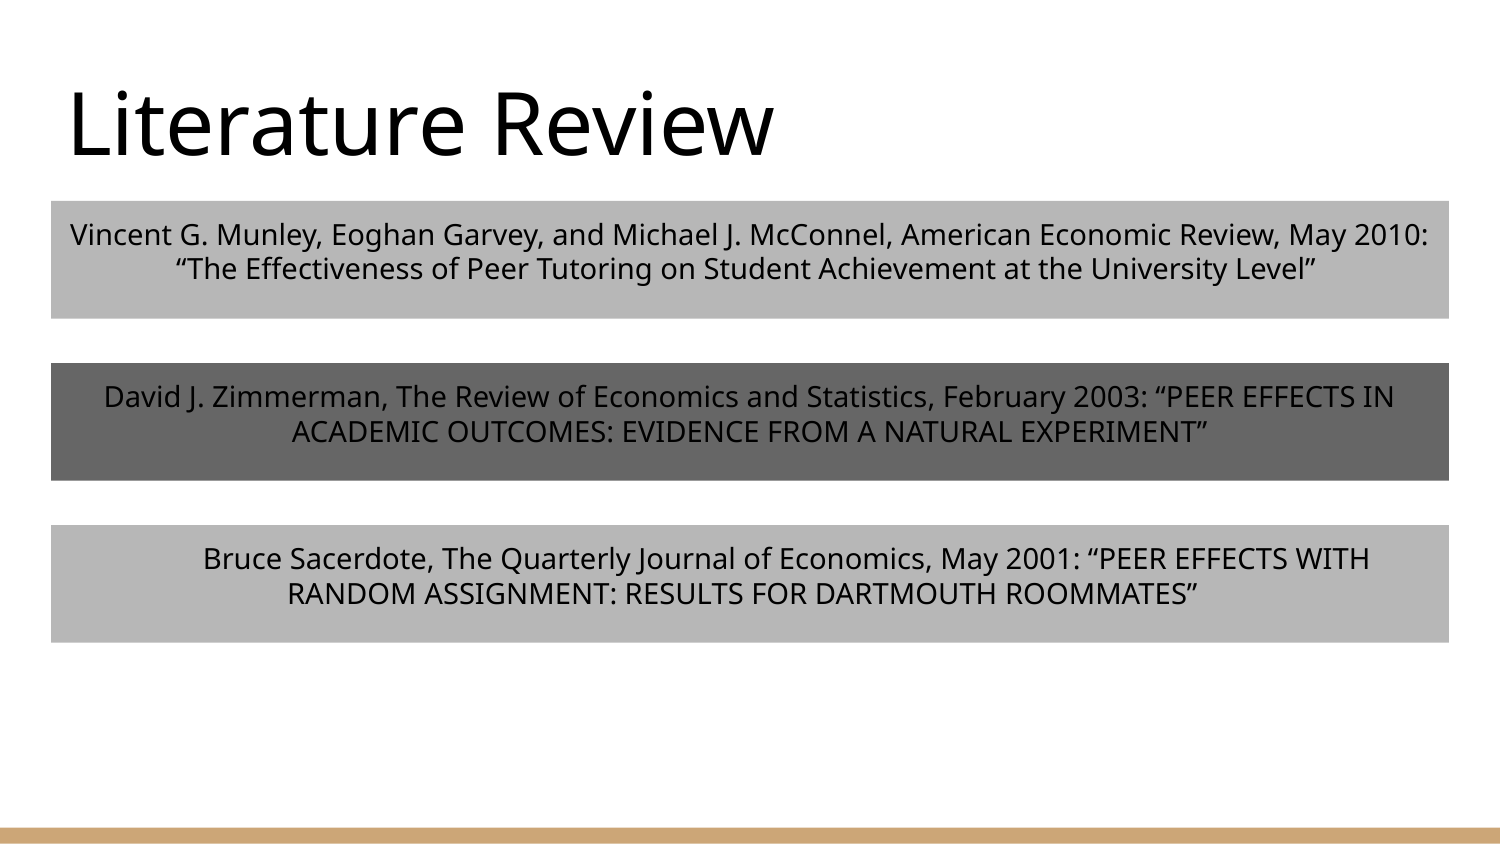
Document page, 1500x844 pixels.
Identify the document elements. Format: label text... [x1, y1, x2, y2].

list Vincent G. Munley, Eoghan Garvey, and Michael J. McConnel, American Economic Review, May 2010: “The Effectiveness of Peer Tutoring on Student Achievement at the University Level” [51, 200, 1449, 319]
title Literature Review [51, 51, 1449, 189]
list Bruce Sacerdote, The Quarterly Journal of Economics, May 2001: “PEER EFFECTS WITH RANDOM ASSIGNMENT: RESULTS FOR DARTMOUTH ROOMMATES” [51, 525, 1449, 643]
list David J. Zimmerman, The Review of Economics and Statistics, February 2003: “PEER EFFECTS IN ACADEMIC OUTCOMES: EVIDENCE FROM A NATURAL EXPERIMENT” [51, 363, 1449, 481]
